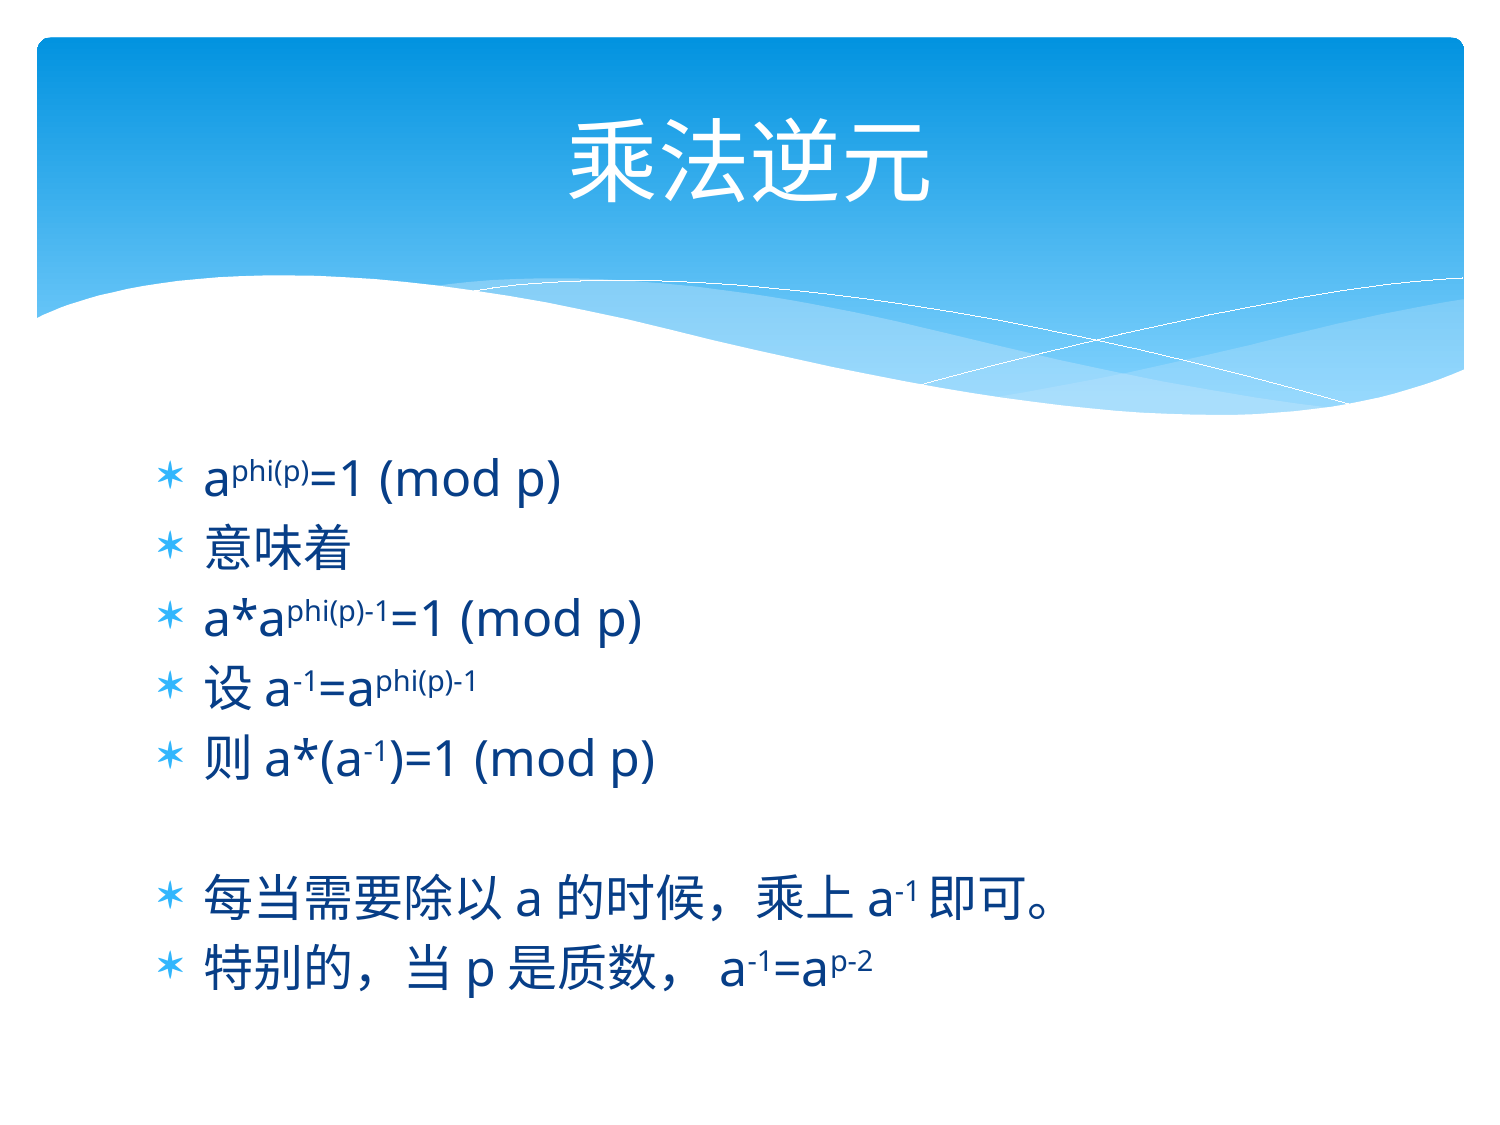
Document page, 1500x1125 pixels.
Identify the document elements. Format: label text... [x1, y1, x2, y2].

list aphi(p)=1 (mod p) 意味着 a*aphi(p)-1=1 (mod p) 设a-1=aphi(p)-1 则a*(a-1)=1 (mod p) 每当需要除以a的时候，乘上a-1即可。 特别的，当p是质数，a-1=ap-2 [143, 438, 1359, 1005]
title 乘法逆元 [75, 55, 1425, 261]
